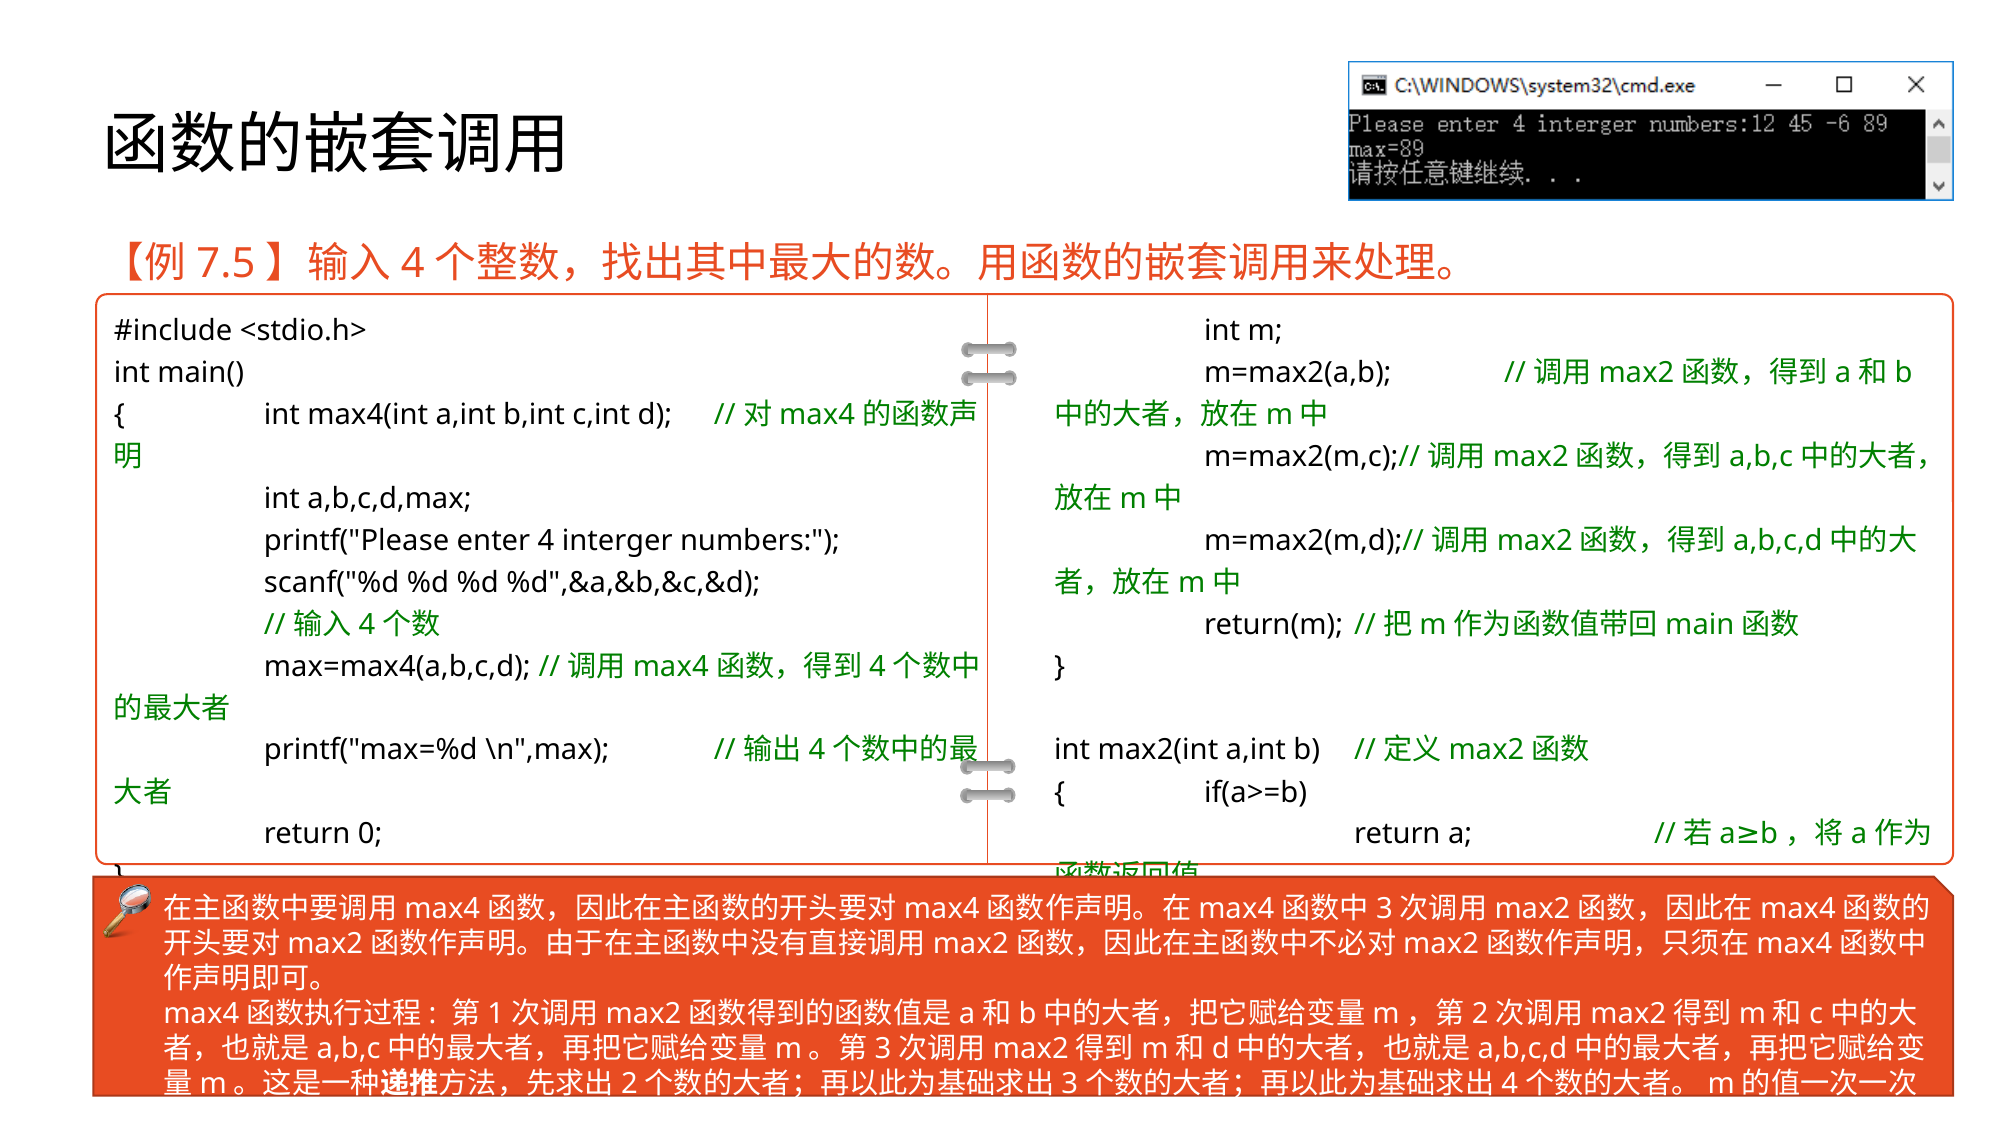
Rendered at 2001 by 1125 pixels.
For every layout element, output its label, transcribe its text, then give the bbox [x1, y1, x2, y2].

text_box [962, 342, 1016, 386]
list 【例7.5】输入4个整数，找出其中最大的数。用函数的嵌套调用来处理。 [87, 203, 1619, 295]
picture [1348, 61, 1954, 201]
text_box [93, 876, 1954, 1096]
text_box #include <stdio.h> int main() { int max4(int a,int b,int c,int d); //对max4的函数声明 int a,b,c,d,max; printf("Please enter 4 interger numbers:"); scanf("%d %d %d %d",&a,&b,&c,&d); //输入4个数 max=max4(a,b,c,d); //调用max4函数，得到4个数中的最大者 printf("max=%d \n",max); //输出4个数中的最大者 return 0; } int max4(int a,int b,int c,int d) //定义max4函数 { int max2(int a,int b); //对max2的函数声明 int m; m=max2(a,b); //调用max2函数，得到a和b中的大者，放在m中 m=max2(m,c);//调用max2函数，得到a,b,c中的大者，放在m中 m=max2(m,d);//调用max2函数，得到a,b,c,d中的大者，放在m中 return(m); //把m作为函数值带回main函数 } int max2(int a,int b) //定义max2函数 { if(a>=b) return a; //若a≥b，将a作为函数返回值 else return b; //若a<b，将b作为函数返回值 } [95, 293, 1955, 866]
title 函数的嵌套调用 [87, 37, 1813, 255]
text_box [961, 759, 1015, 803]
